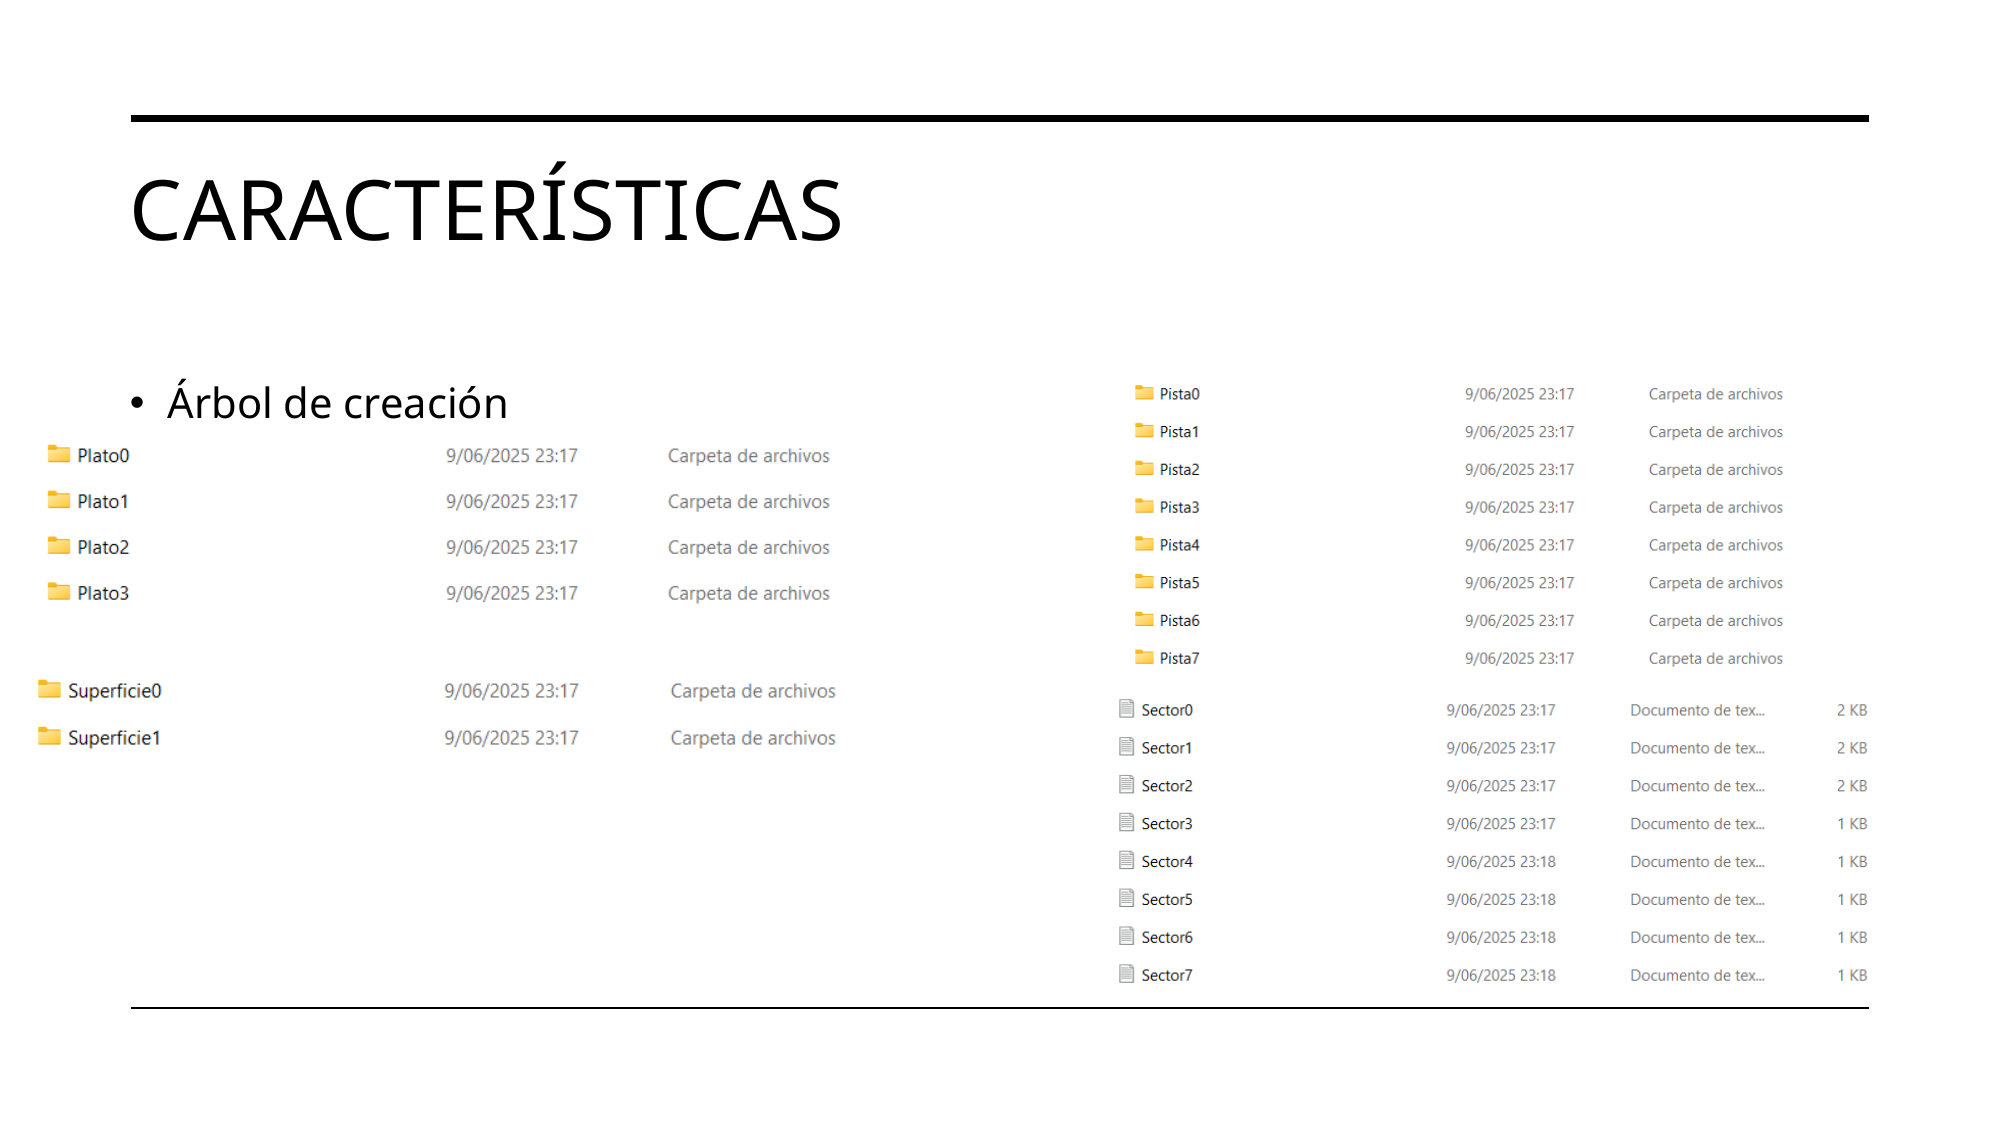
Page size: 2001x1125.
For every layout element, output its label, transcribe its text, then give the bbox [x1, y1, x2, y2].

list Árbol de creación [114, 364, 1869, 978]
title Características [114, 149, 1869, 364]
picture [1102, 691, 1886, 992]
picture [1121, 378, 1792, 674]
picture [32, 440, 847, 611]
picture [32, 671, 847, 760]
